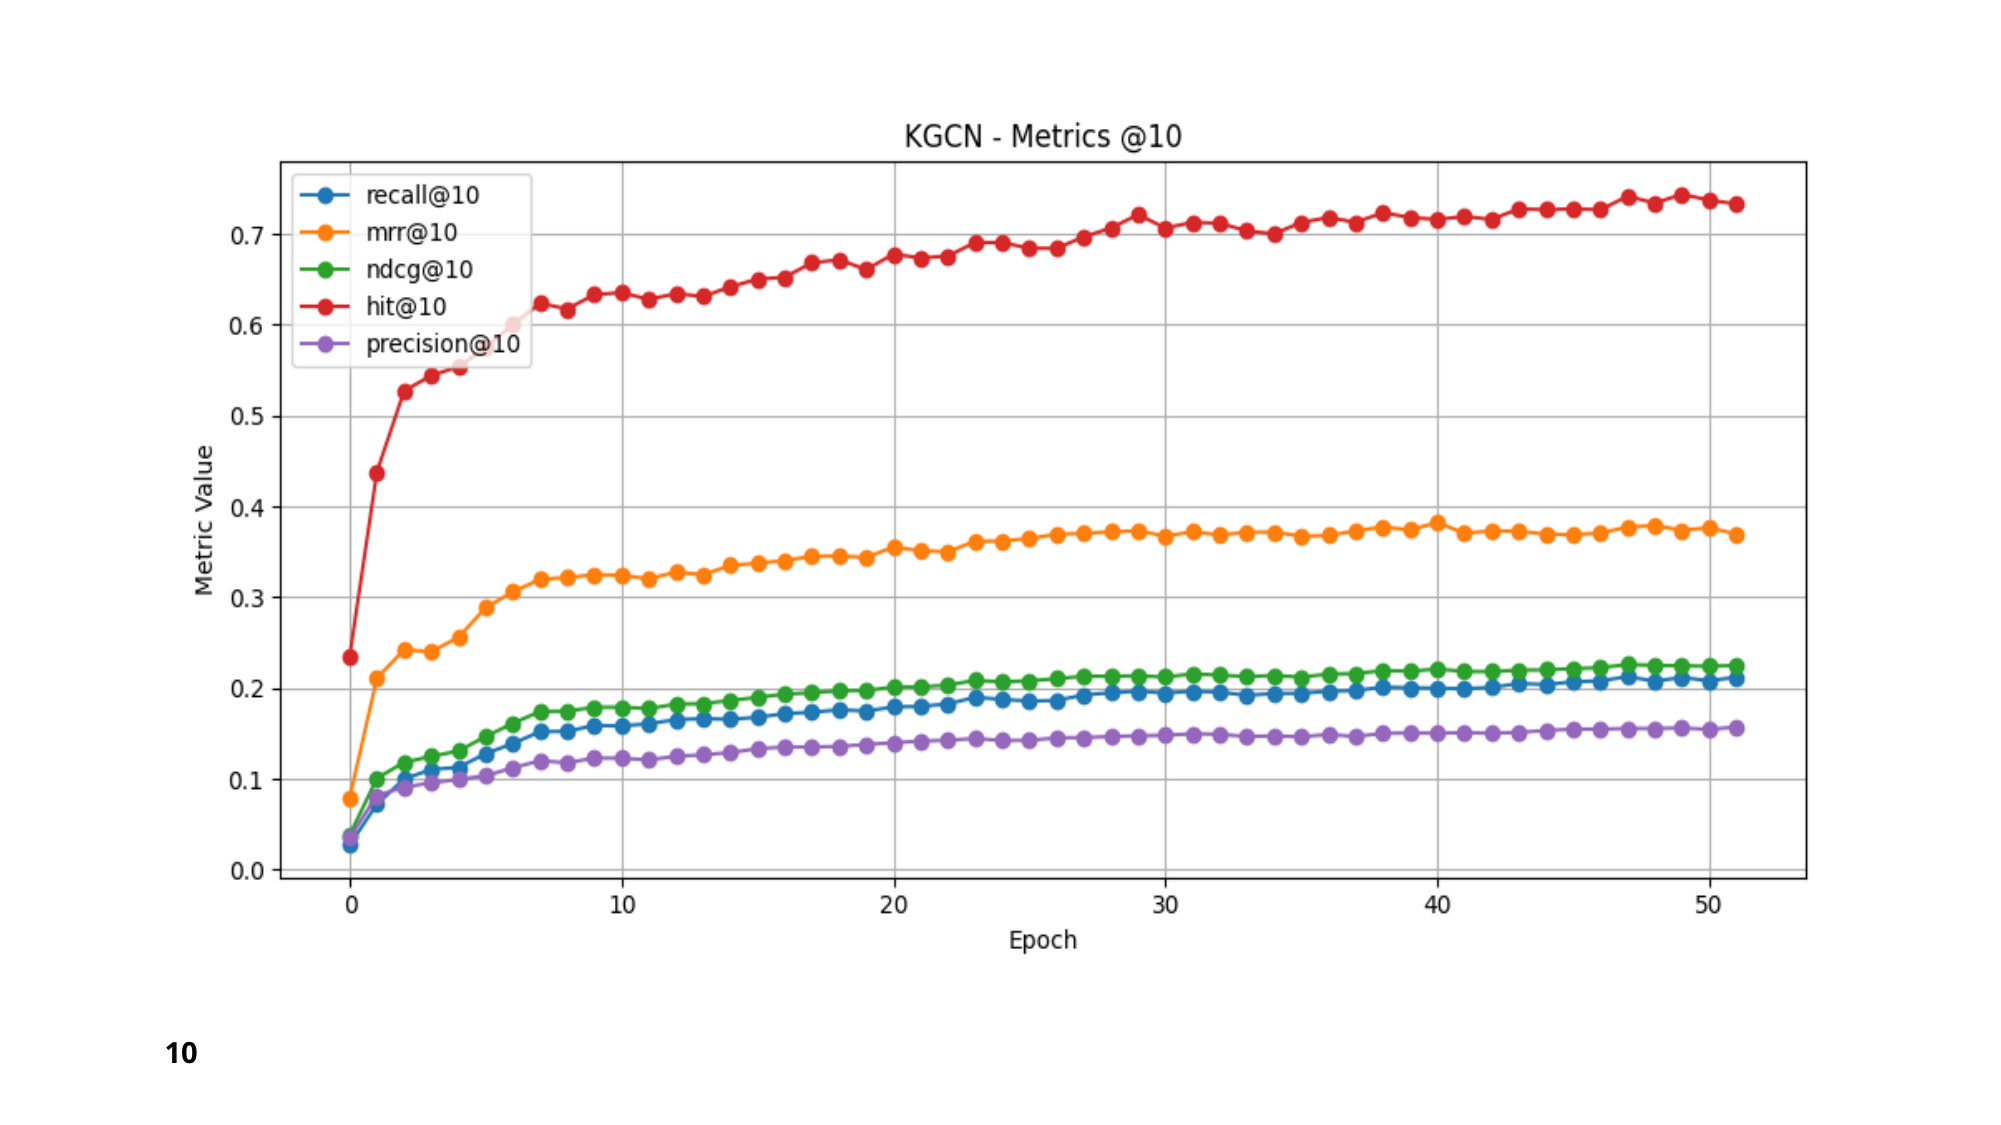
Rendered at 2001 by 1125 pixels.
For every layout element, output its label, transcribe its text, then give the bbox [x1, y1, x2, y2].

slide_number 10 [149, 1024, 588, 1085]
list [179, 104, 1821, 972]
